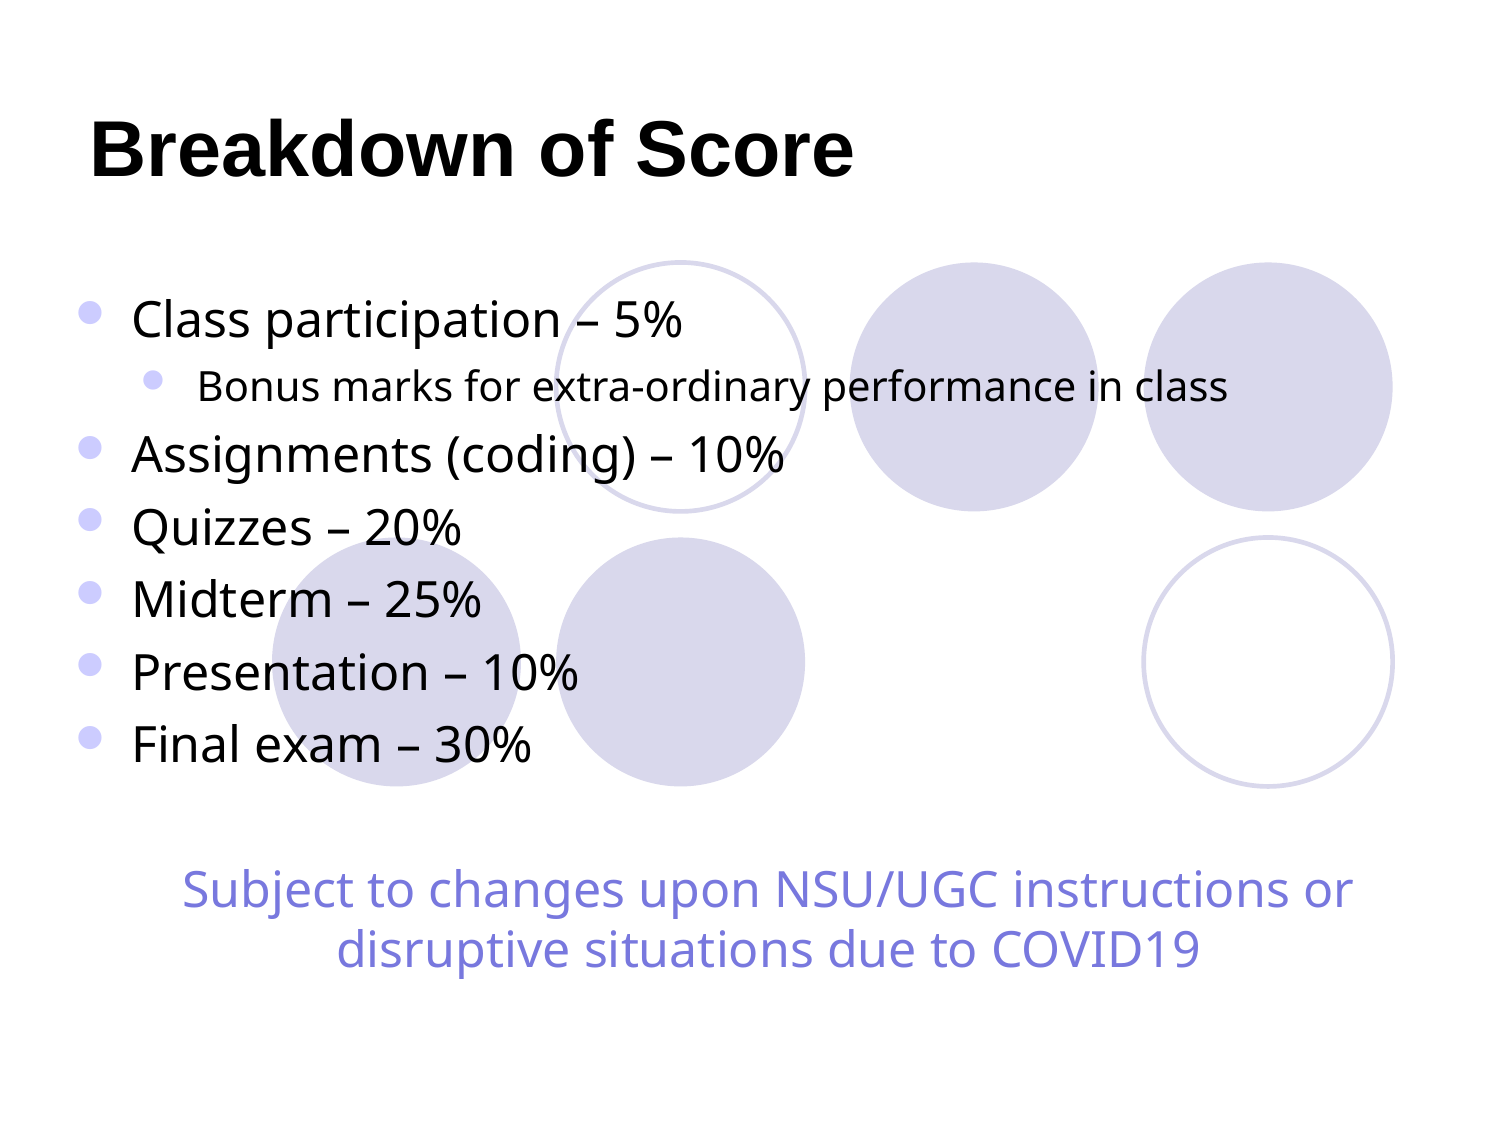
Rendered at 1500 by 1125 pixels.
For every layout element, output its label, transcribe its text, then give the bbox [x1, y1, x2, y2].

title Breakdown of Score [75, 75, 1350, 200]
list Class participation – 5% Bonus marks for extra-ordinary performance in class Assignments (coding) – 10% Quizzes – 20% Midterm – 25% Presentation – 10% Final exam – 30% Subject to changes upon NSU/UGC instructions or disruptive situations due to COVID19 [75, 287, 1463, 994]
